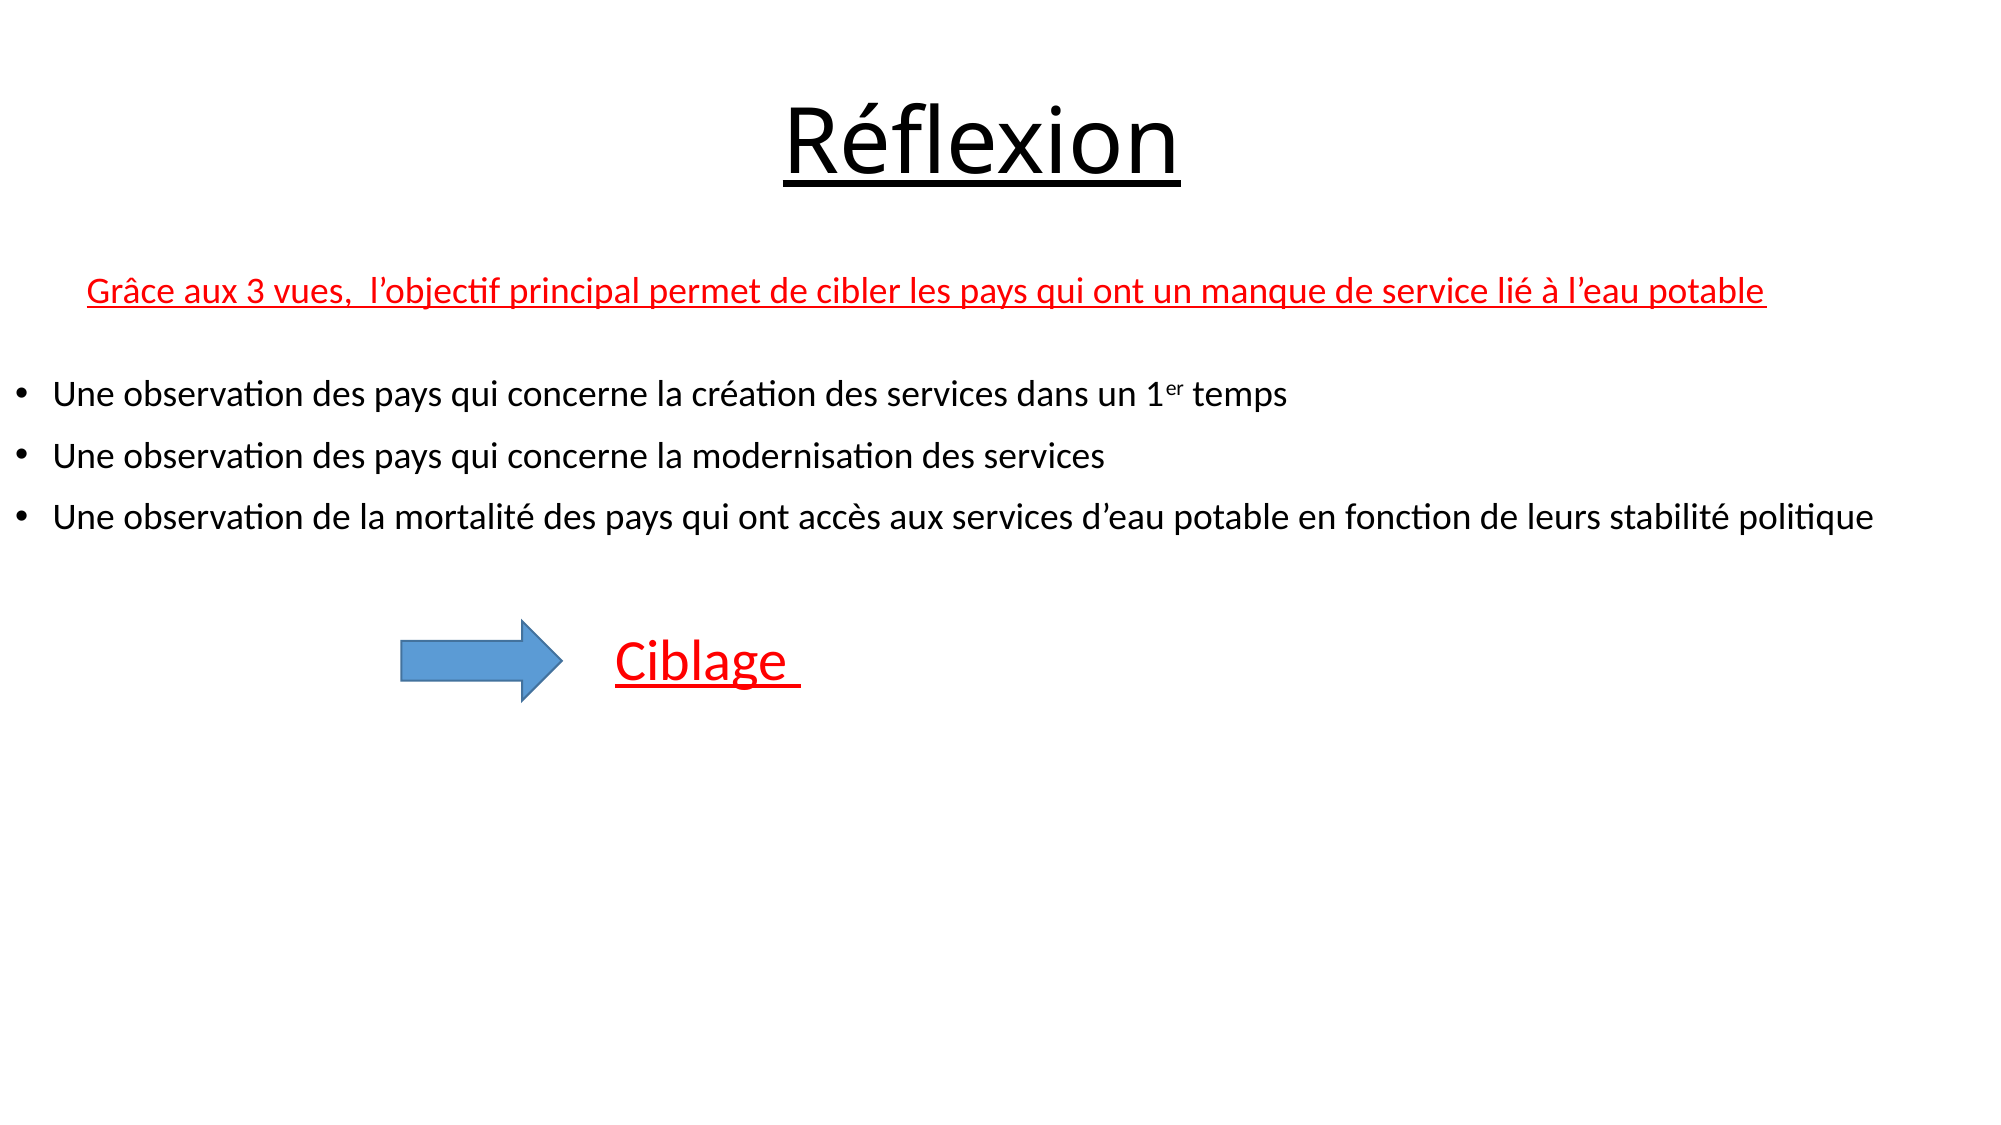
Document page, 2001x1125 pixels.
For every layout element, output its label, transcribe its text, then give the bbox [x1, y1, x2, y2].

text_box [400, 618, 564, 704]
title Réflexion [119, 34, 1845, 253]
text_box Ciblage [600, 614, 1000, 700]
list Une observation des pays qui concerne la création des services dans un 1er temps Une observation des pays qui concerne la modernisation des services Une observation de la mortalité des pays qui ont accès aux services d’eau potable en fonction de leurs stabilité politique [0, 367, 2000, 1081]
text_box Grâce aux 3 vues, l’objectif principal permet de cibler les pays qui ont un manque de service lié à l’eau potable [71, 258, 1893, 363]
